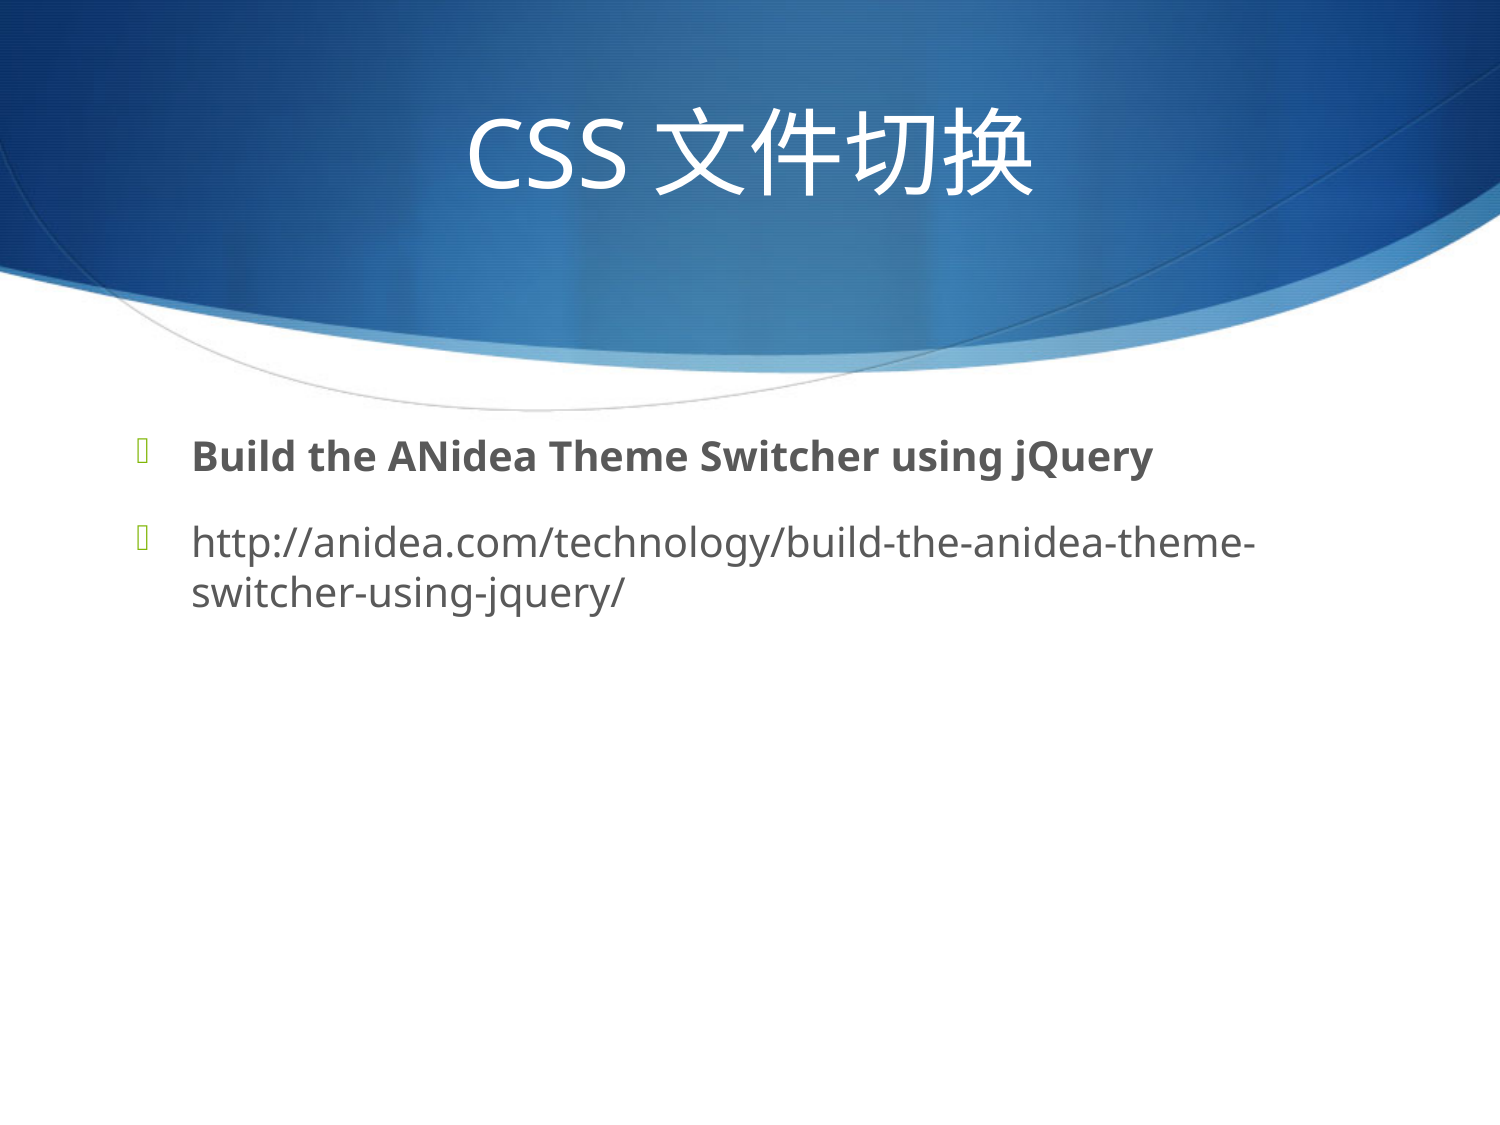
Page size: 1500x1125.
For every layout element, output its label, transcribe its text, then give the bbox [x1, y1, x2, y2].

title CSS文件切换 [75, 56, 1425, 245]
list Build the ANidea Theme Switcher using jQuery http://anidea.com/technology/build-the-anidea-theme-switcher-using-jquery/ [121, 422, 1379, 625]
picture [0, 0, 1500, 1125]
